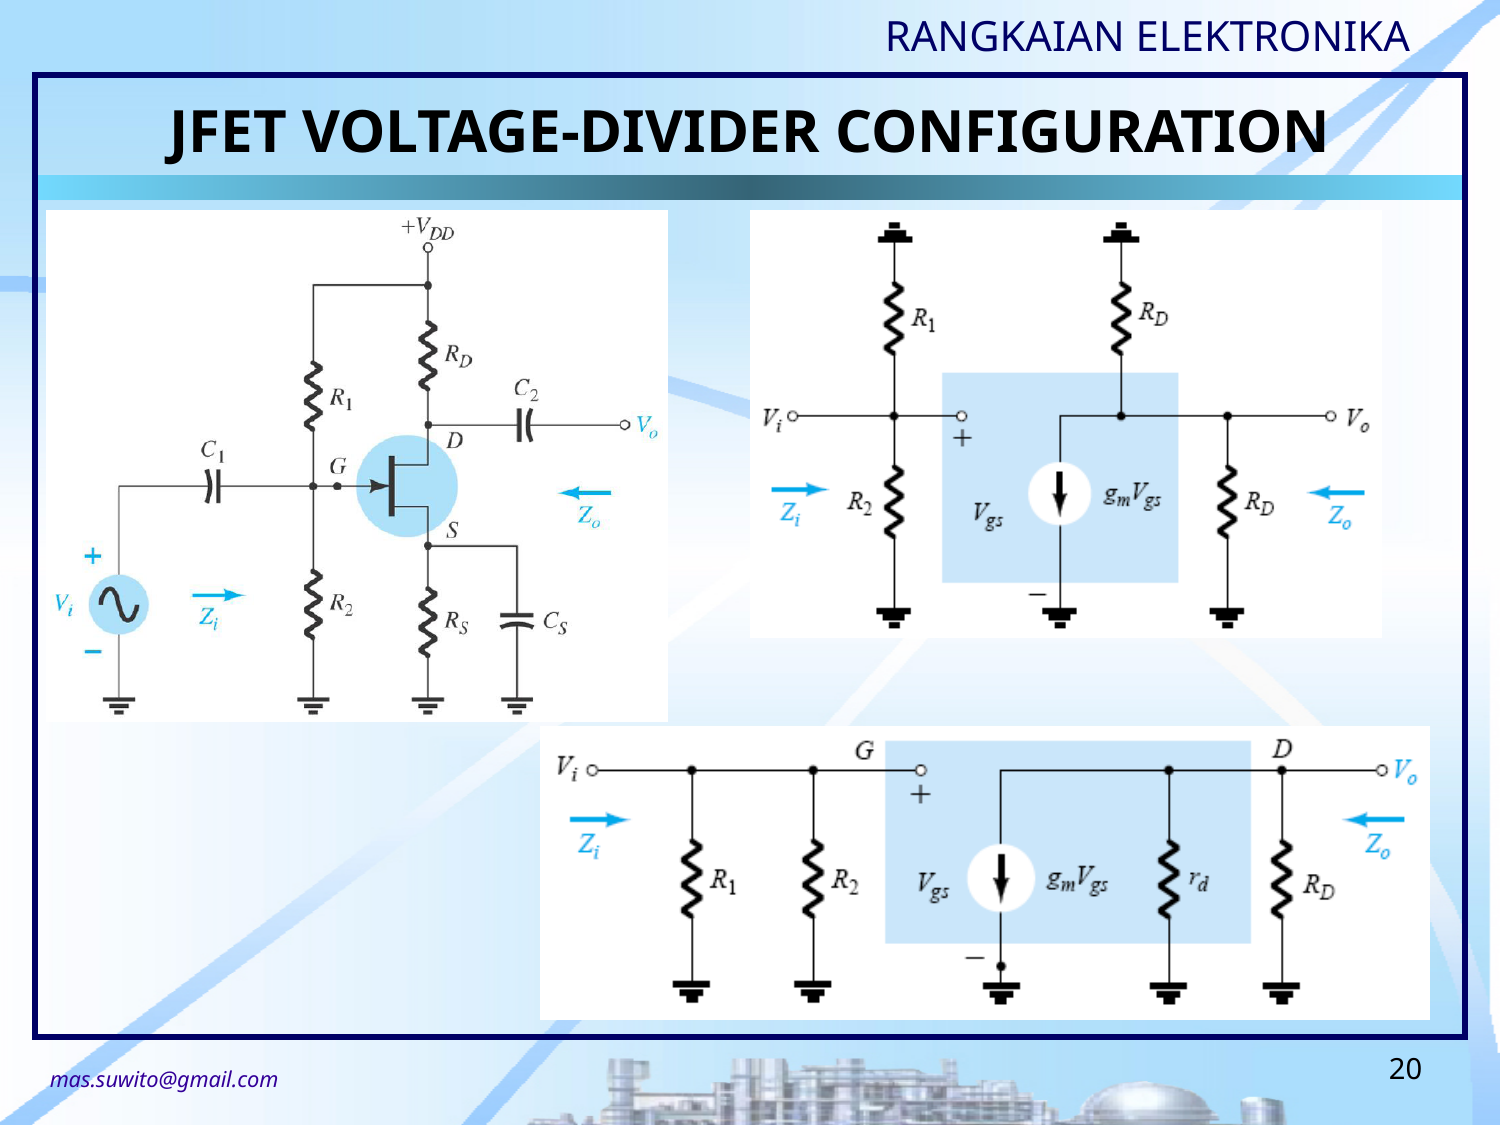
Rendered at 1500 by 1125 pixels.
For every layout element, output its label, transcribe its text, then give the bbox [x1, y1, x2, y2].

slide_number 19 [1124, 1042, 1438, 1106]
picture [0, 0, 1500, 1125]
title JFET VOLTAGE-DIVIDER CONFIGURATION [46, 81, 1454, 177]
